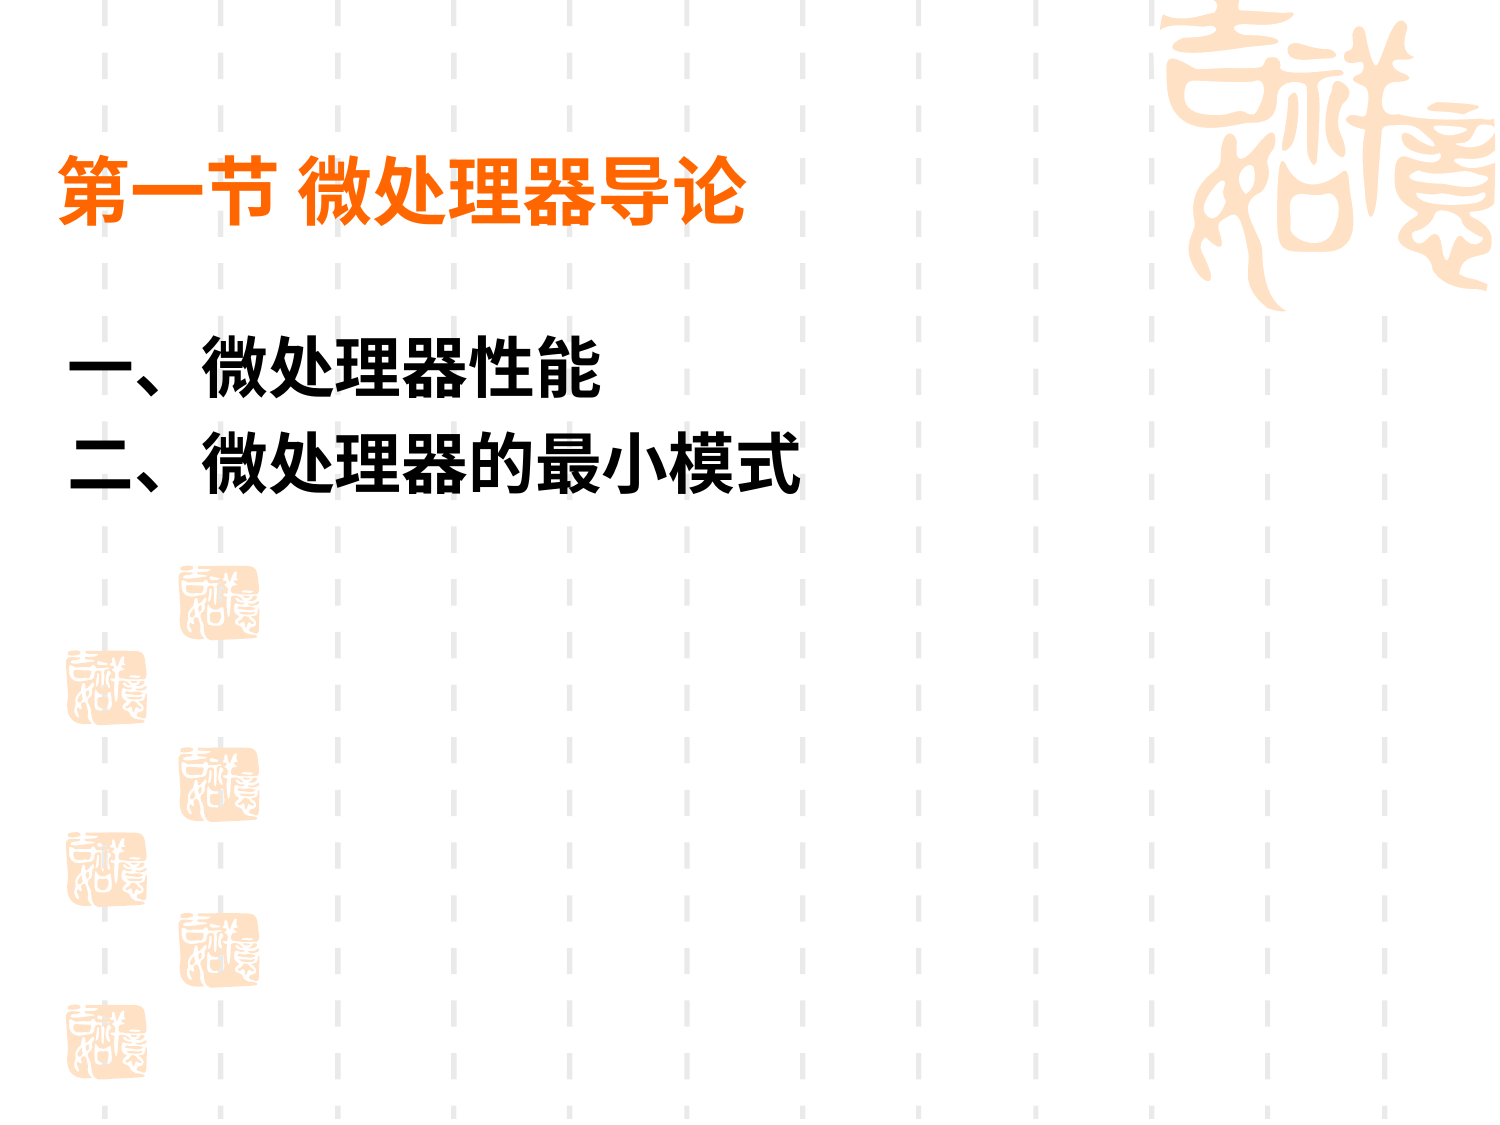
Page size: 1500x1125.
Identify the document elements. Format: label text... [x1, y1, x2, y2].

text_box 第一节 微处理器导论 [41, 137, 1454, 242]
text_box 一、微处理器性能 二、微处理器的最小模式 [53, 302, 1454, 590]
